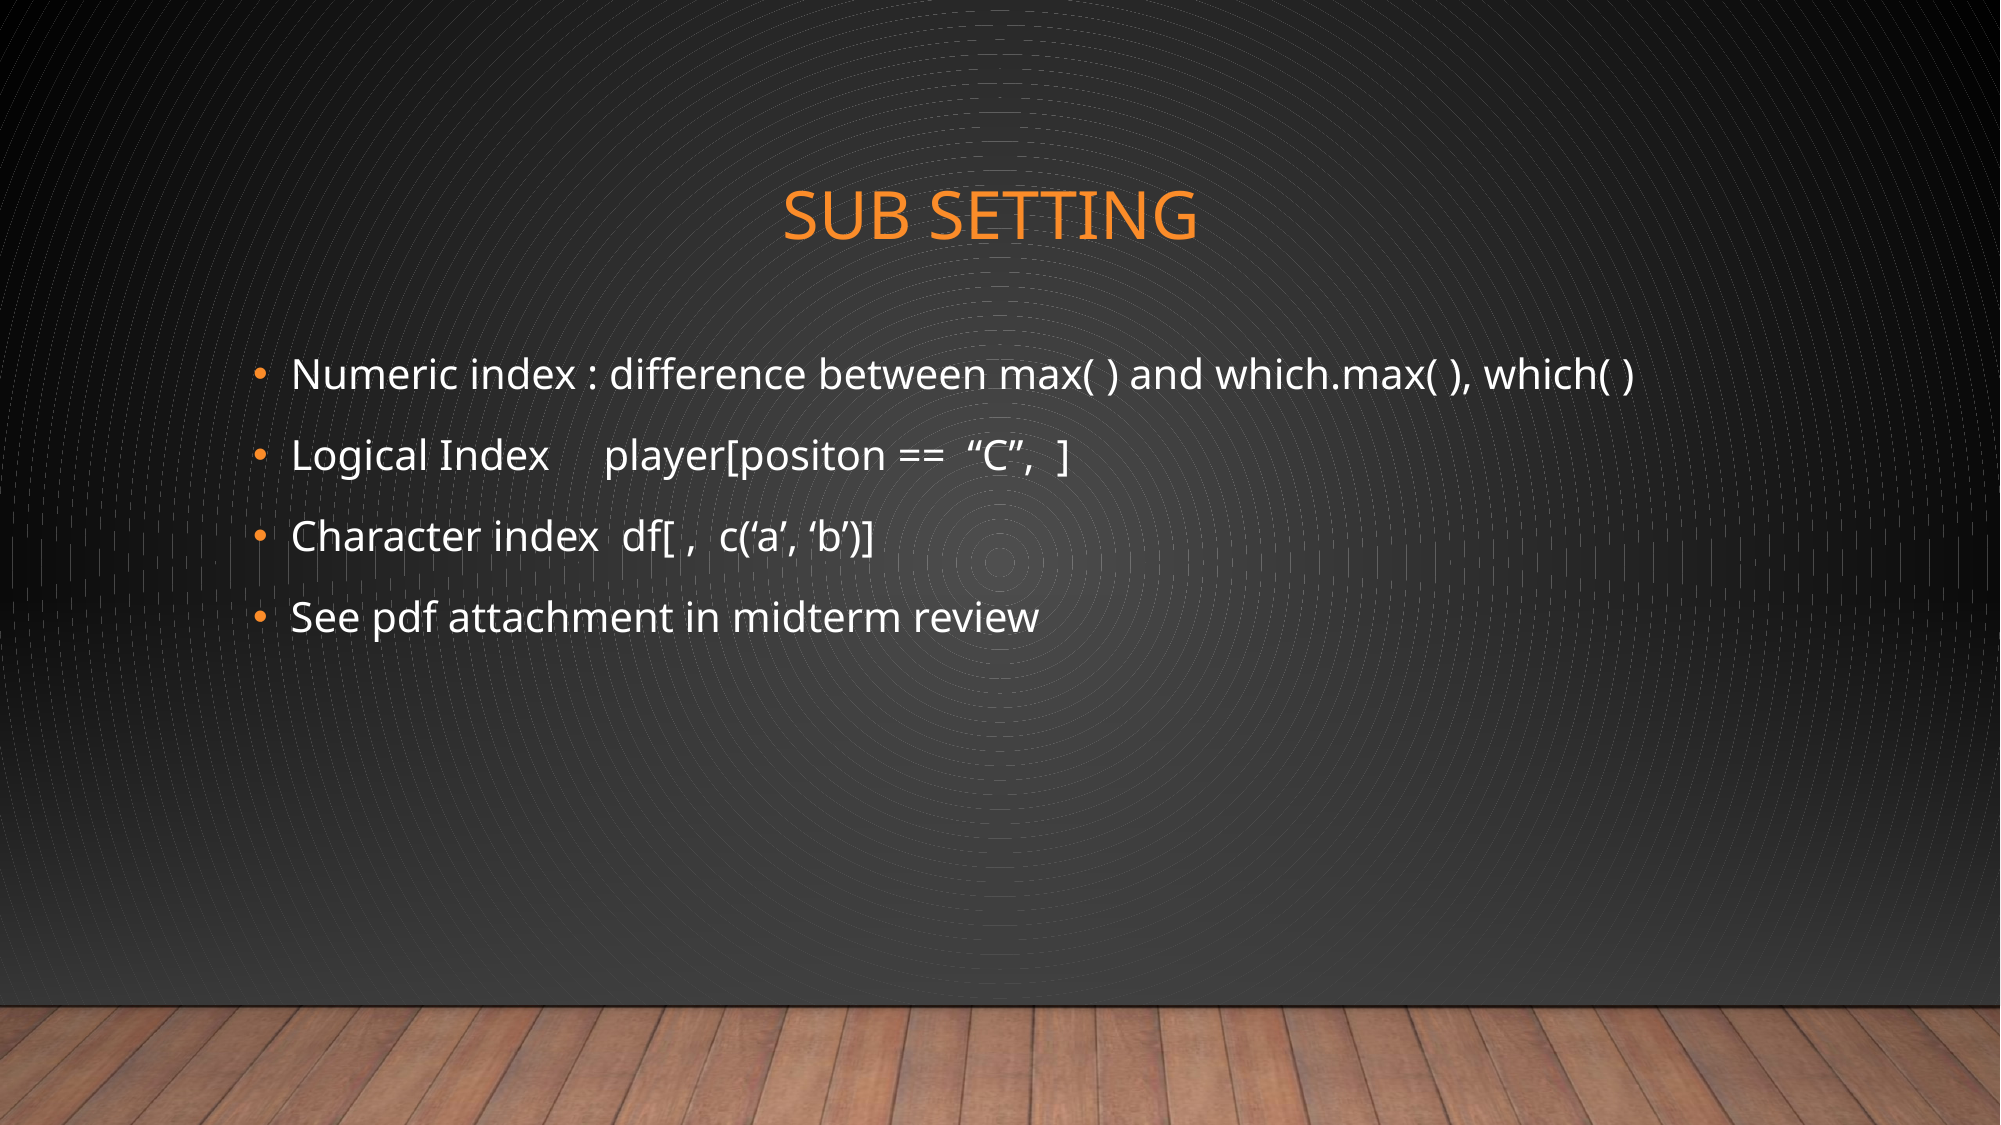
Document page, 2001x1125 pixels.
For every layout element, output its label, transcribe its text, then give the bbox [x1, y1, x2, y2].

picture [0, 1005, 2000, 1125]
title Sub setting [238, 131, 1763, 305]
list Numeric index : difference between max( ) and which.max( ), which( ) Logical Index player[positon == “C”, ] Character index df[ , c(‘a’, ‘b’)] See pdf attachment in midterm review [238, 330, 1763, 897]
